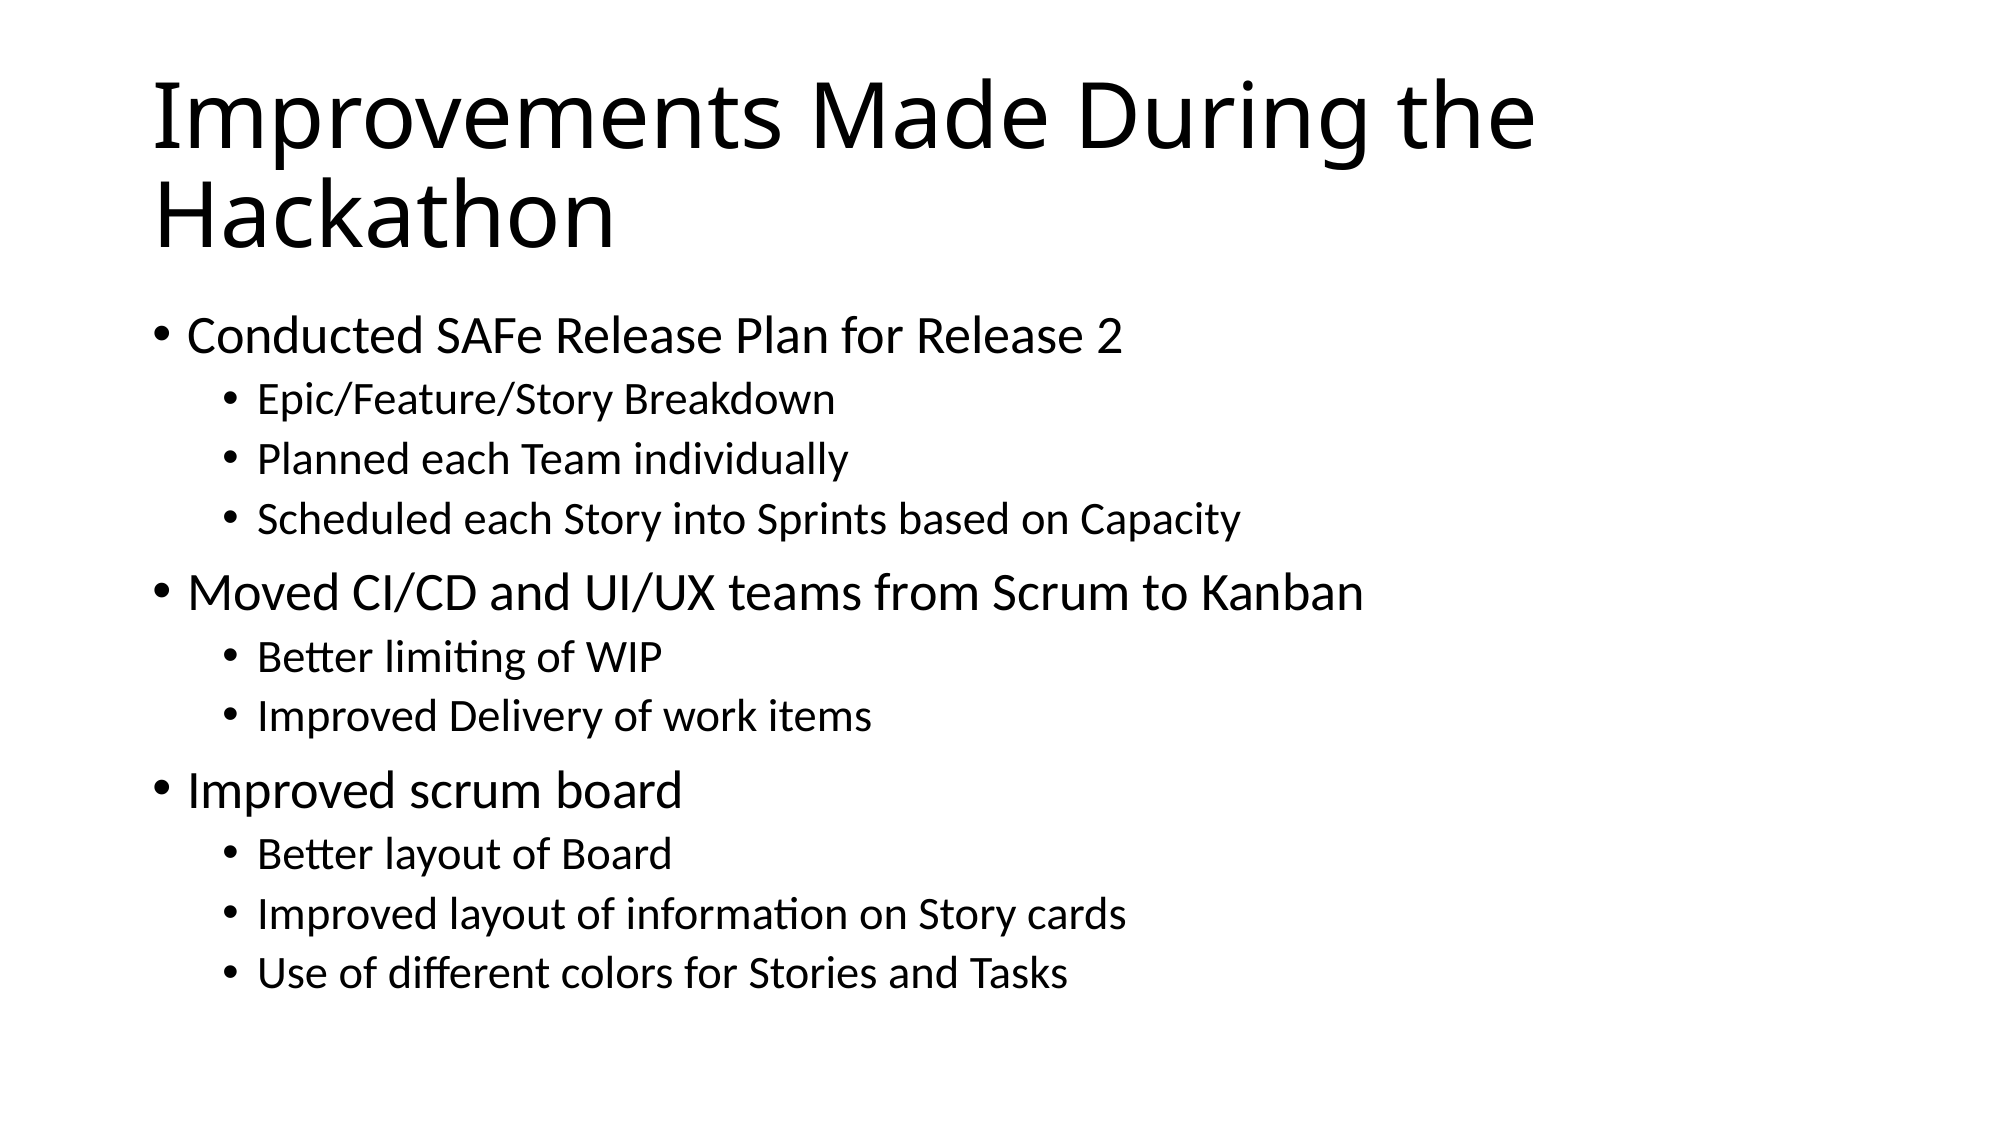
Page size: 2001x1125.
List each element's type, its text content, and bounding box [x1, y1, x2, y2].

list Conducted SAFe Release Plan for Release 2 Epic/Feature/Story Breakdown Planned each Team individually Scheduled each Story into Sprints based on Capacity Moved CI/CD and UI/UX teams from Scrum to Kanban Better limiting of WIP Improved Delivery of work items Improved scrum board Better layout of Board Improved layout of information on Story cards Use of different colors for Stories and Tasks [137, 299, 1863, 1014]
title Improvements Made During the Hackathon [137, 59, 1863, 278]
